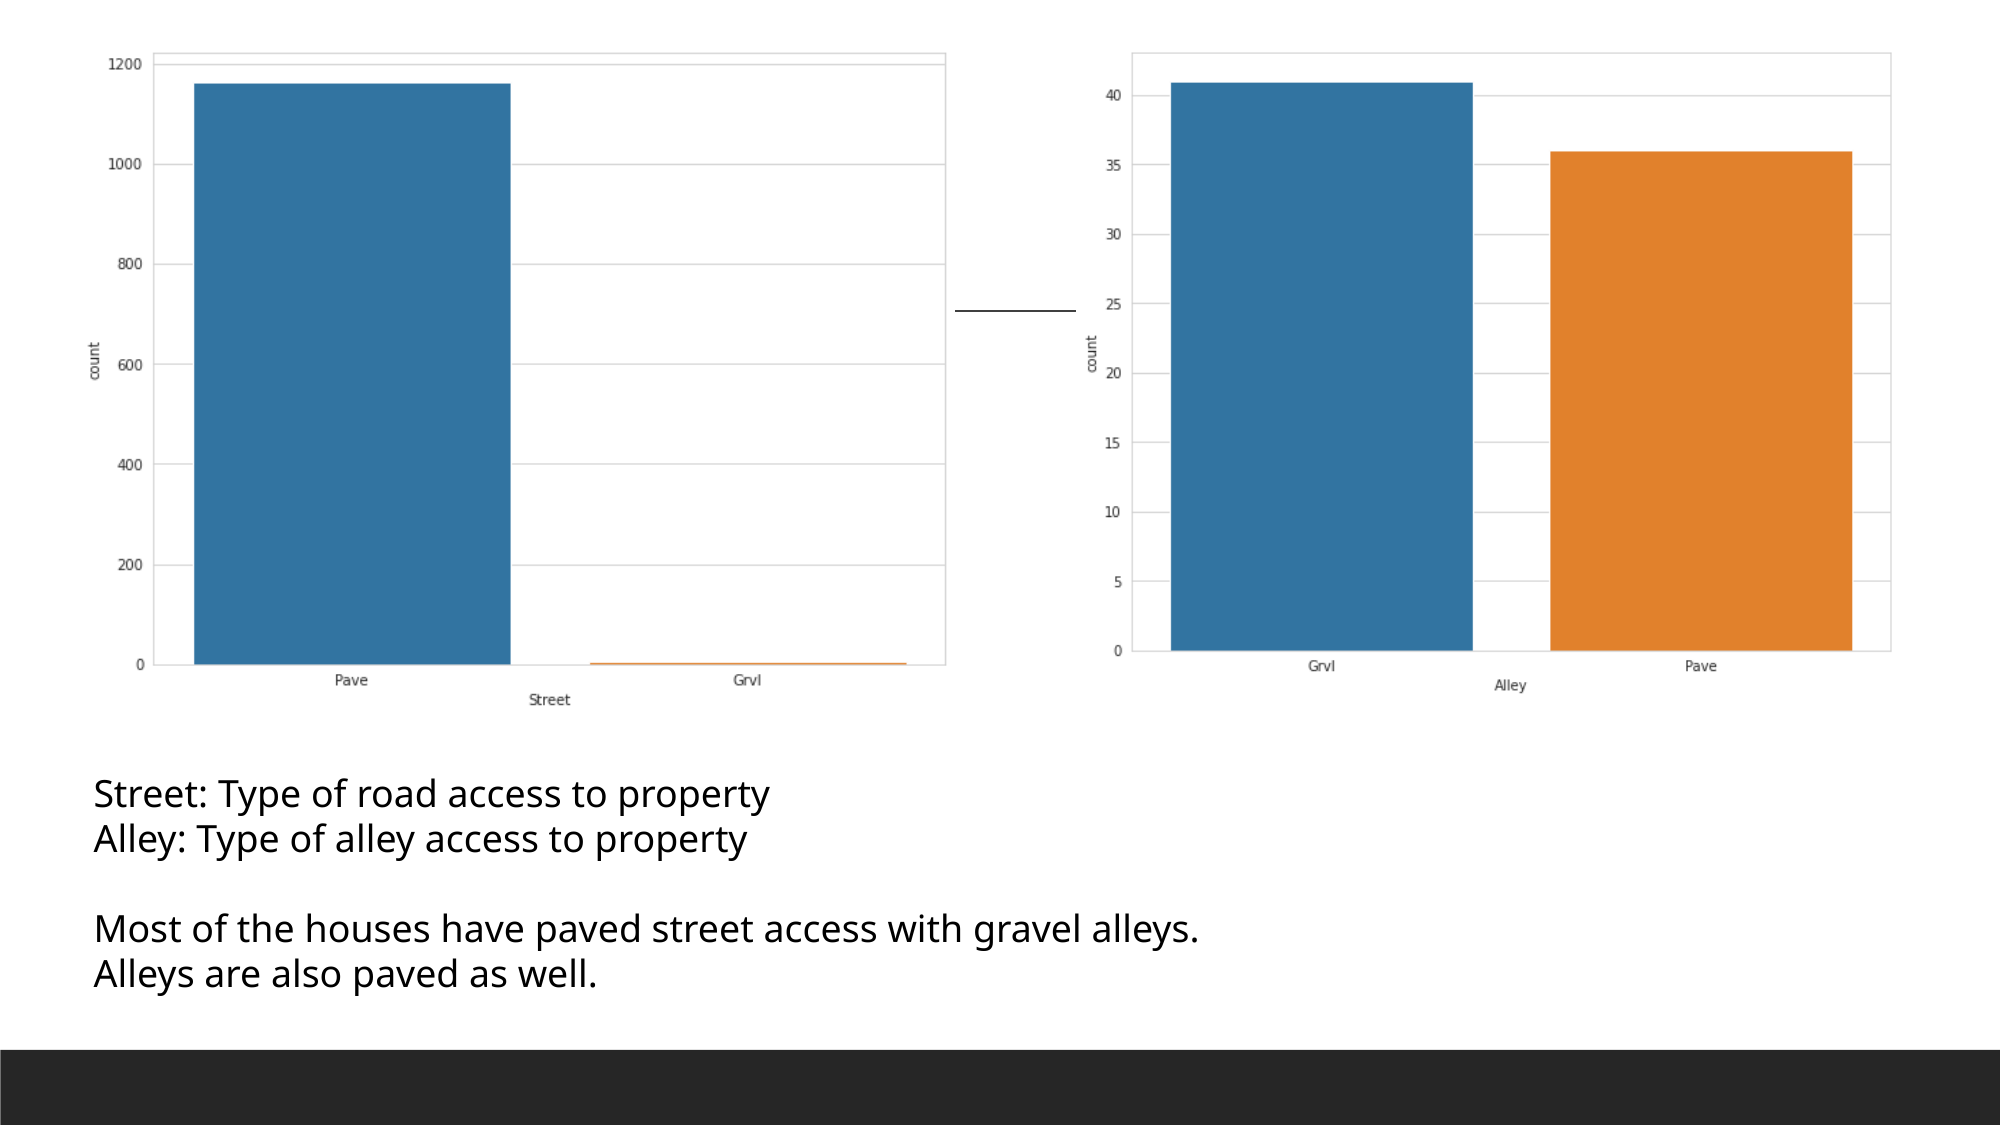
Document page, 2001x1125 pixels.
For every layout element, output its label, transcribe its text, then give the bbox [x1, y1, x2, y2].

picture [78, 43, 955, 718]
picture [1075, 43, 1900, 703]
text_box Street: Type of road access to property Alley: Type of alley access to property Most of the houses have paved street access with gravel alleys. Alleys are also paved as well. [78, 762, 1948, 1003]
